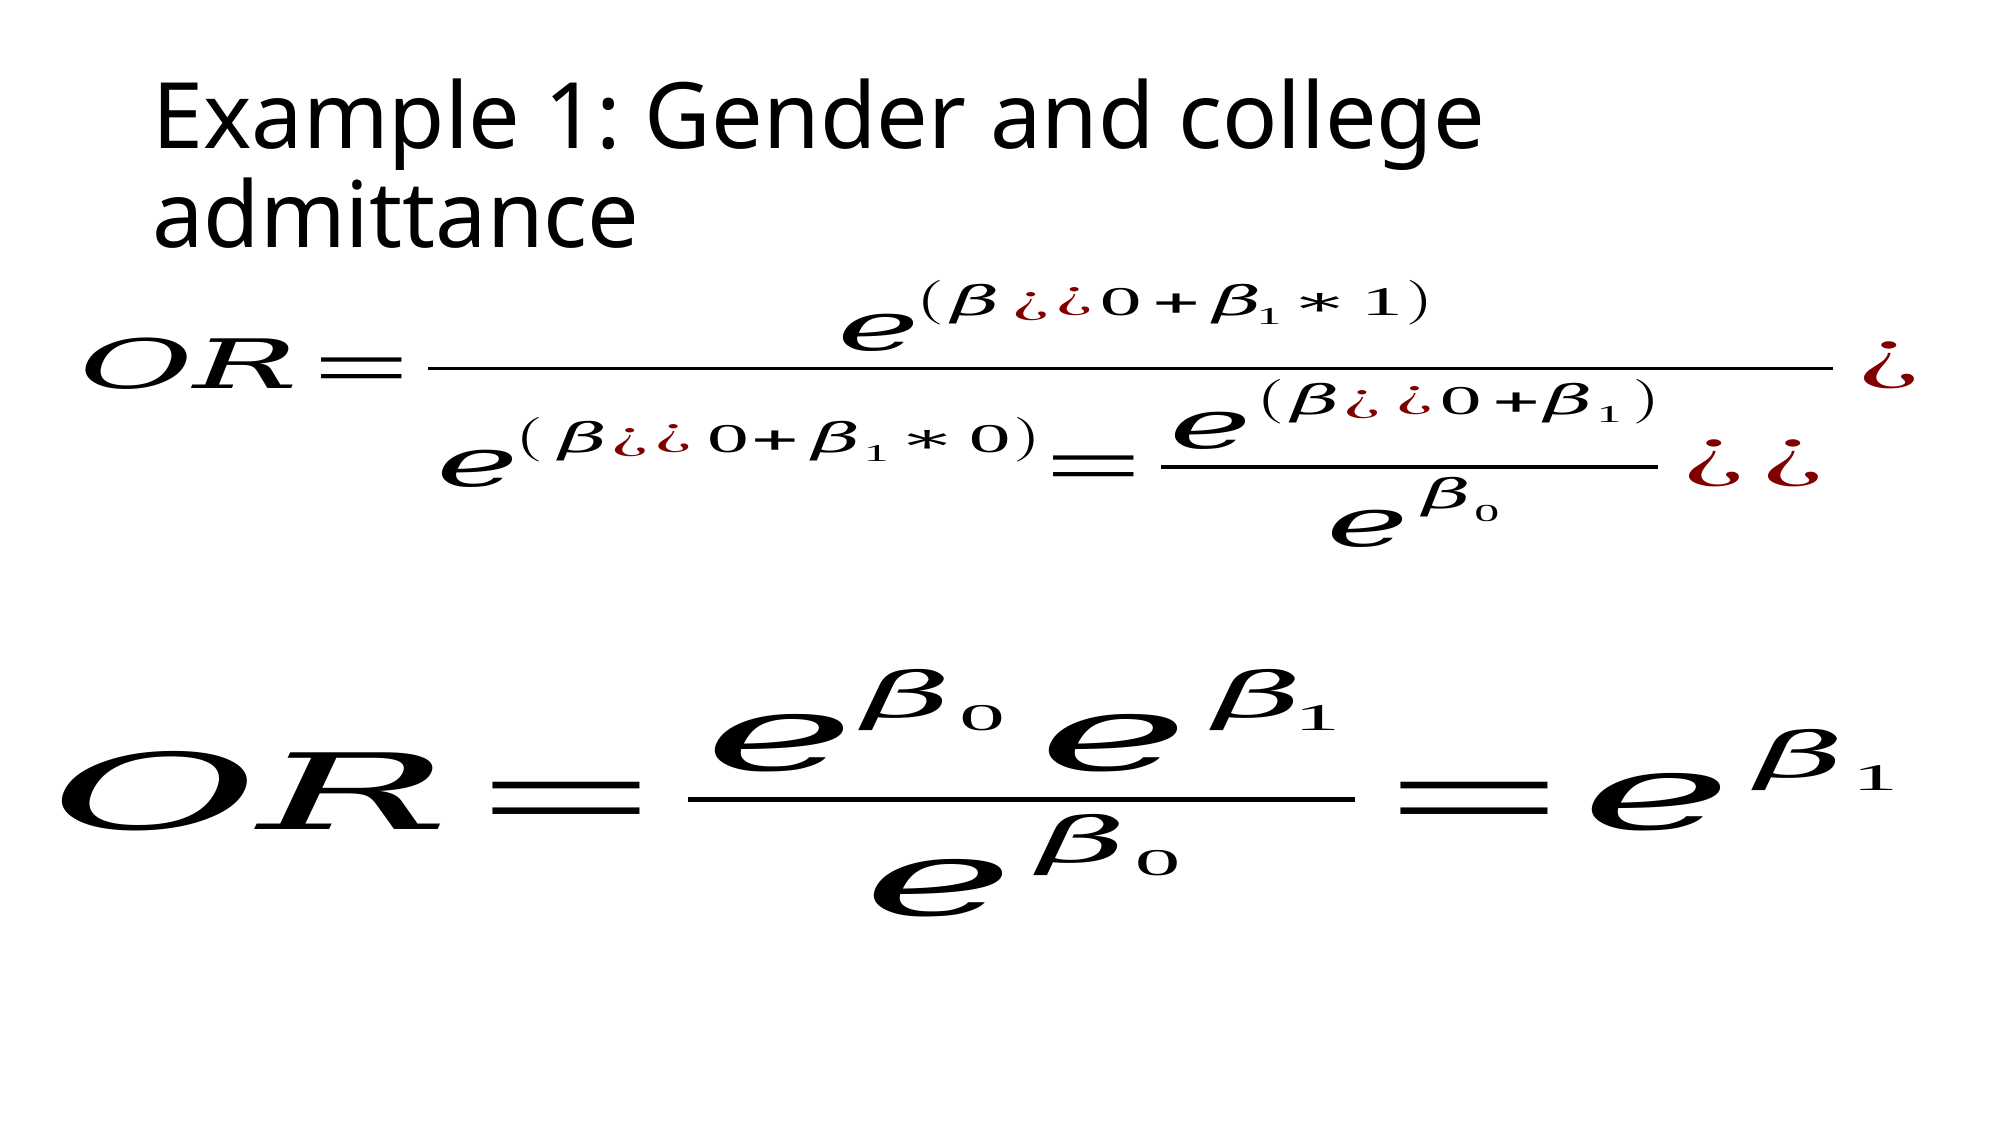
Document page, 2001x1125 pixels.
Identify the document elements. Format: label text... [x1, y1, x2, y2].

title Example 1: Gender and college admittance [137, 59, 1863, 278]
